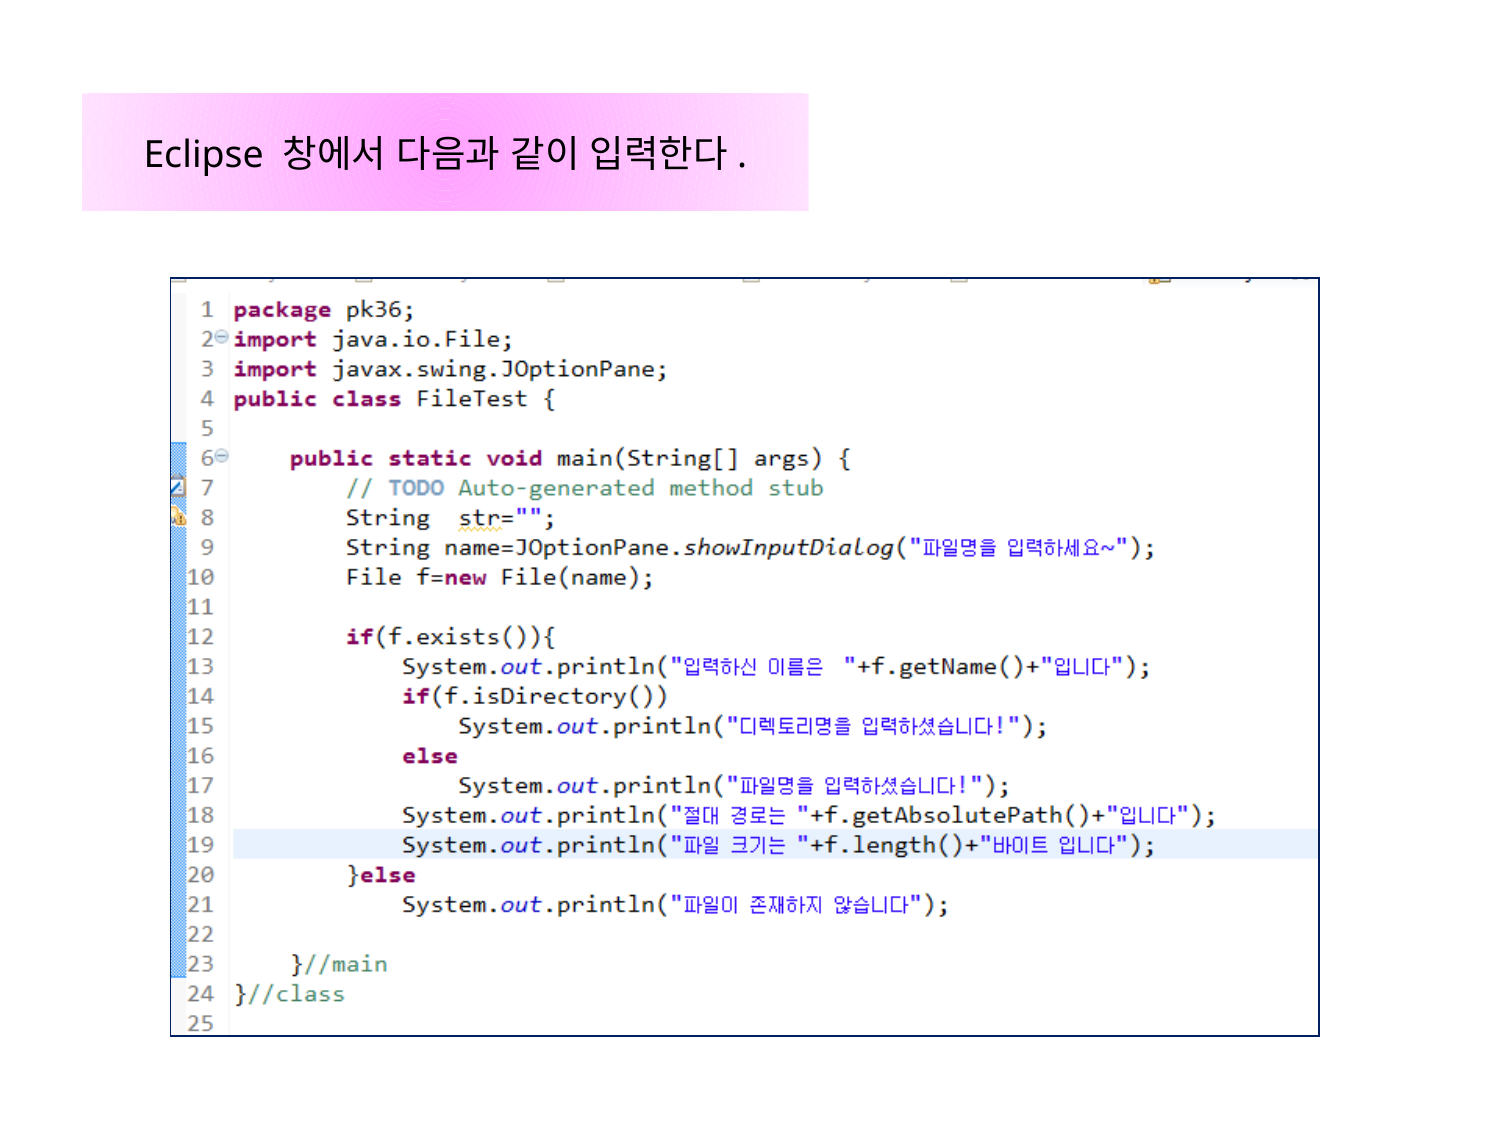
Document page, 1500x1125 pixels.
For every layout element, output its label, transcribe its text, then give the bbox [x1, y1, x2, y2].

picture [171, 278, 1318, 1036]
text_box Eclipse 창에서 다음과 같이 입력한다. [82, 93, 809, 211]
